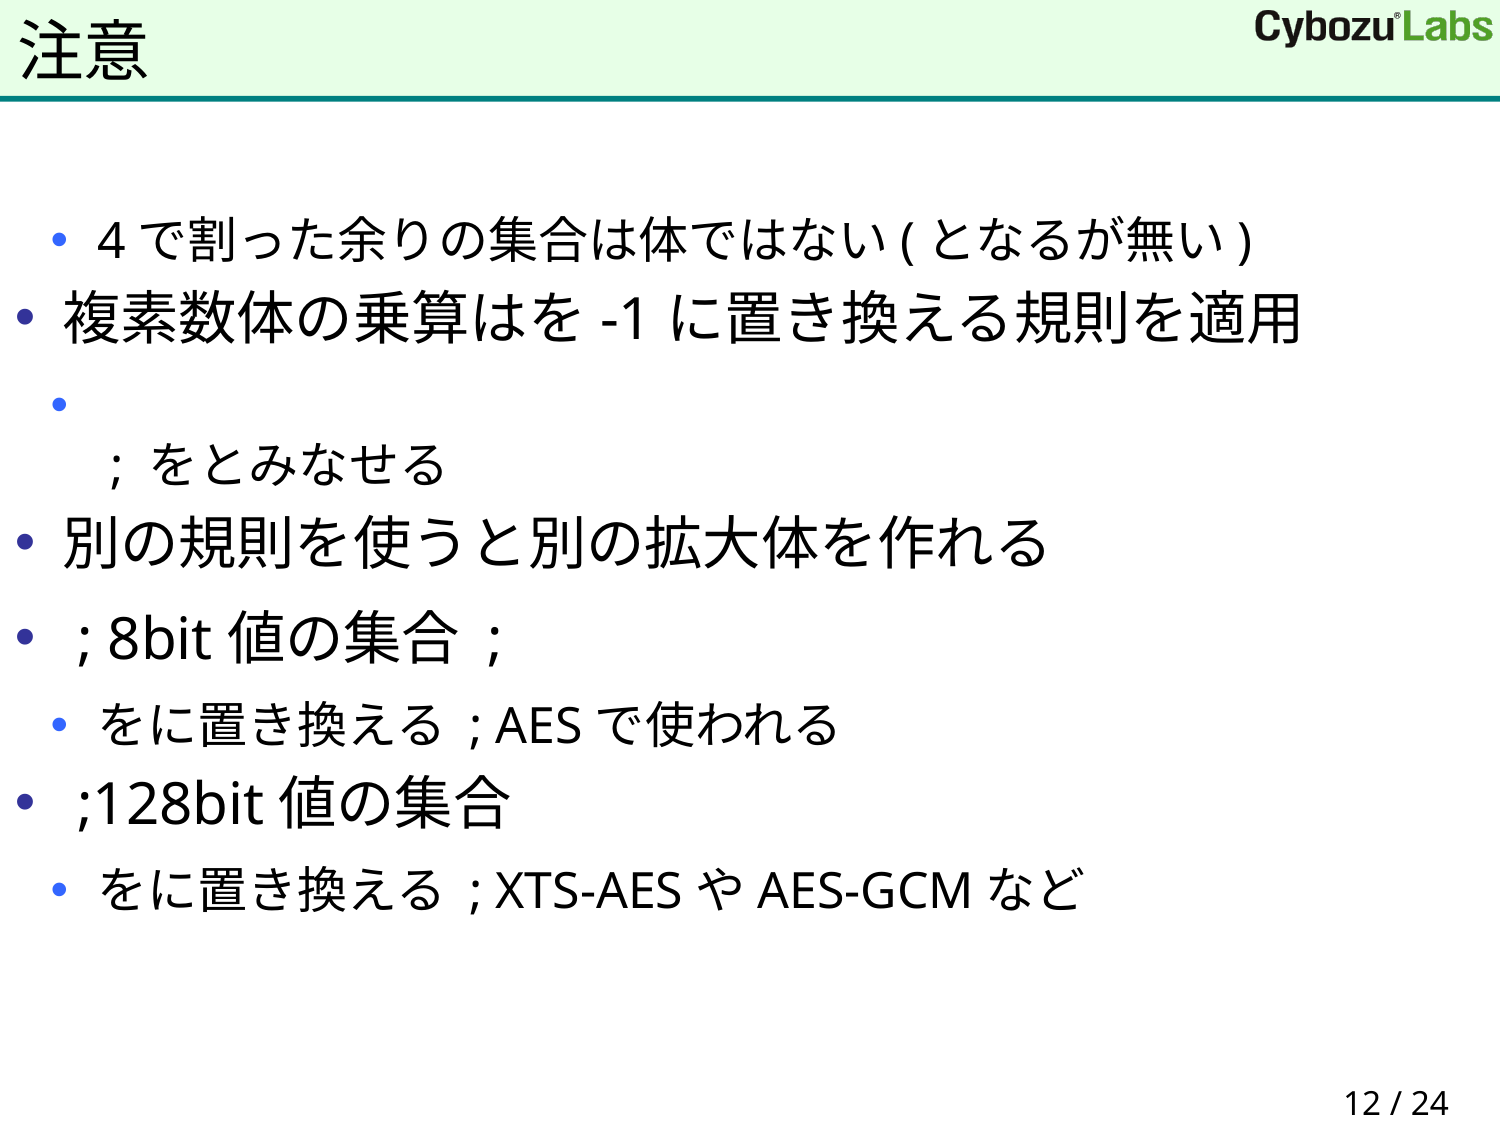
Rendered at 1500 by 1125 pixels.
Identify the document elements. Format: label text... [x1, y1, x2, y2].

slide_number 12 / 24 [1293, 1074, 1495, 1125]
title 注意 [2, 1, 1500, 90]
